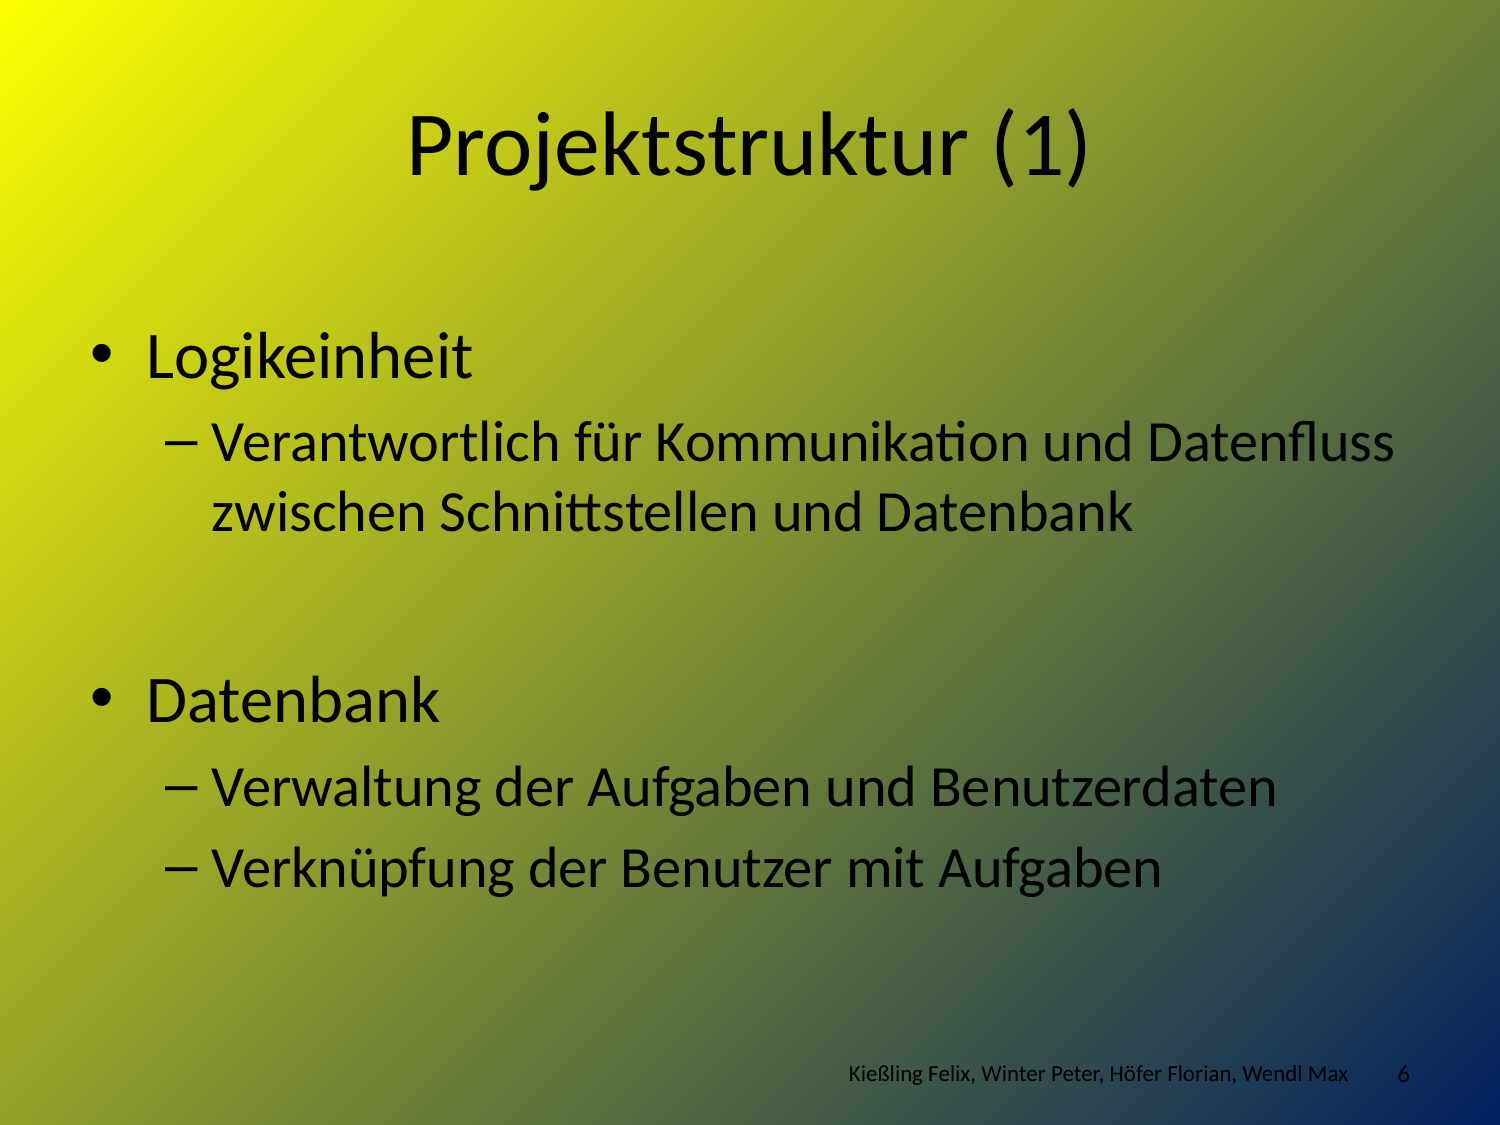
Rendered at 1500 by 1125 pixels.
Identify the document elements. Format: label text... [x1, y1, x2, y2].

list Logikeinheit Verantwortlich für Kommunikation und Datenfluss zwischen Schnittstellen und Datenbank Datenbank Verwaltung der Aufgaben und Benutzerdaten Verknüpfung der Benutzer mit Aufgaben [75, 304, 1425, 1042]
footer Kießling Felix, Winter Peter, Höfer Florian, Wendl Max [41, 1042, 1074, 1102]
title Projektstruktur (1) [75, 45, 1425, 233]
slide_number 6 [1074, 1042, 1425, 1102]
